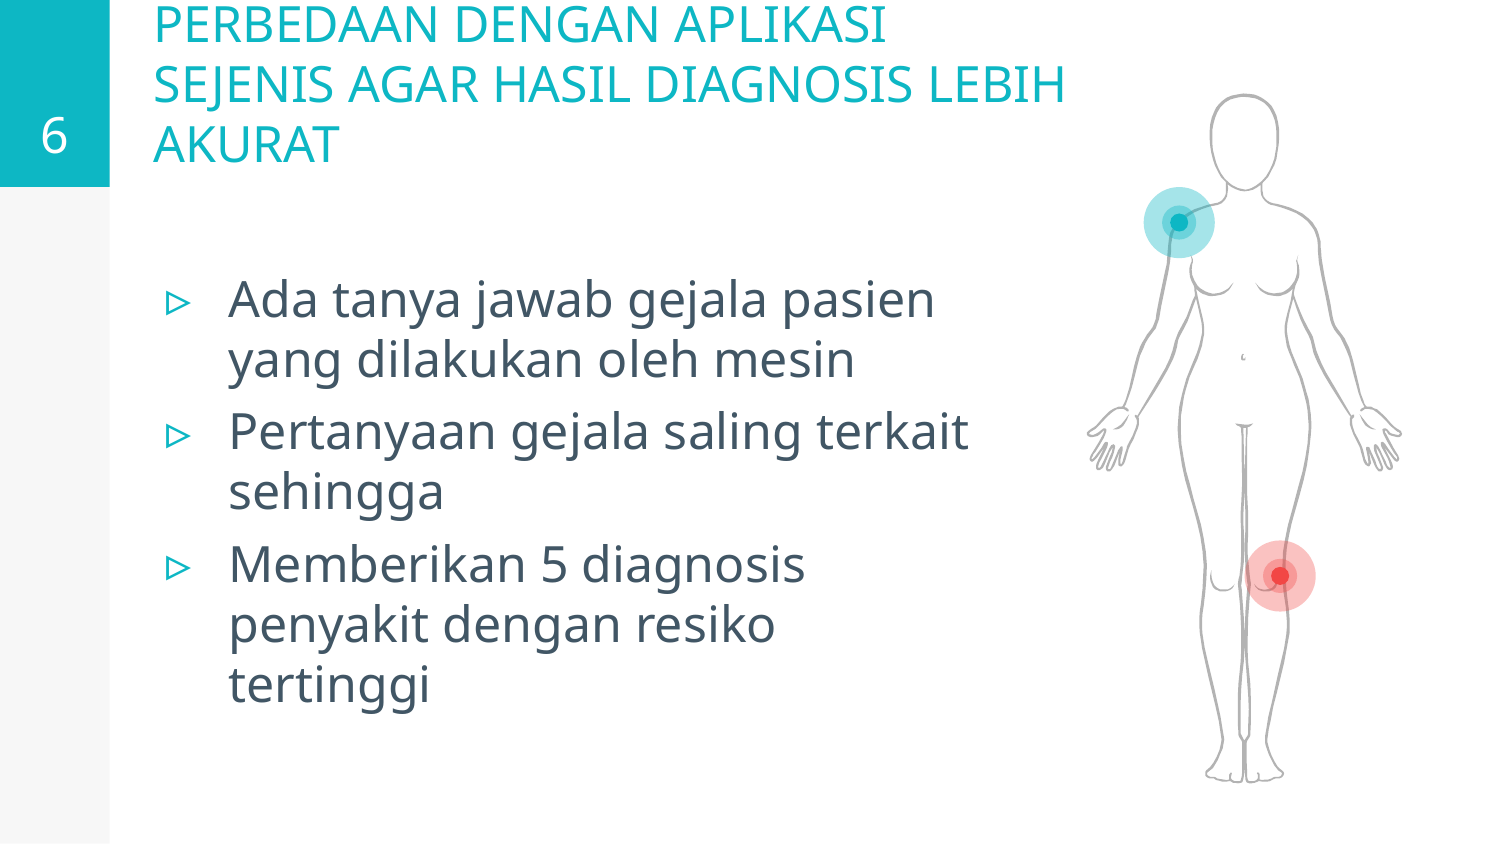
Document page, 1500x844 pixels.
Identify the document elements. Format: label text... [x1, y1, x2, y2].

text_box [1244, 540, 1316, 612]
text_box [1143, 186, 1216, 259]
list Ada tanya jawab gejala pasien yang dilakukan oleh mesin Pertanyaan gejala saling terkait sehingga Memberikan 5 diagnosis penyakit dengan resiko tertinggi [138, 252, 987, 808]
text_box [1086, 93, 1403, 784]
title PERBEDAAN DENGAN APLIKASI SEJENIS AGAR HASIL DIAGNOSIS LEBIH AKURAT [138, 0, 1087, 188]
slide_number 6 [0, 0, 110, 187]
